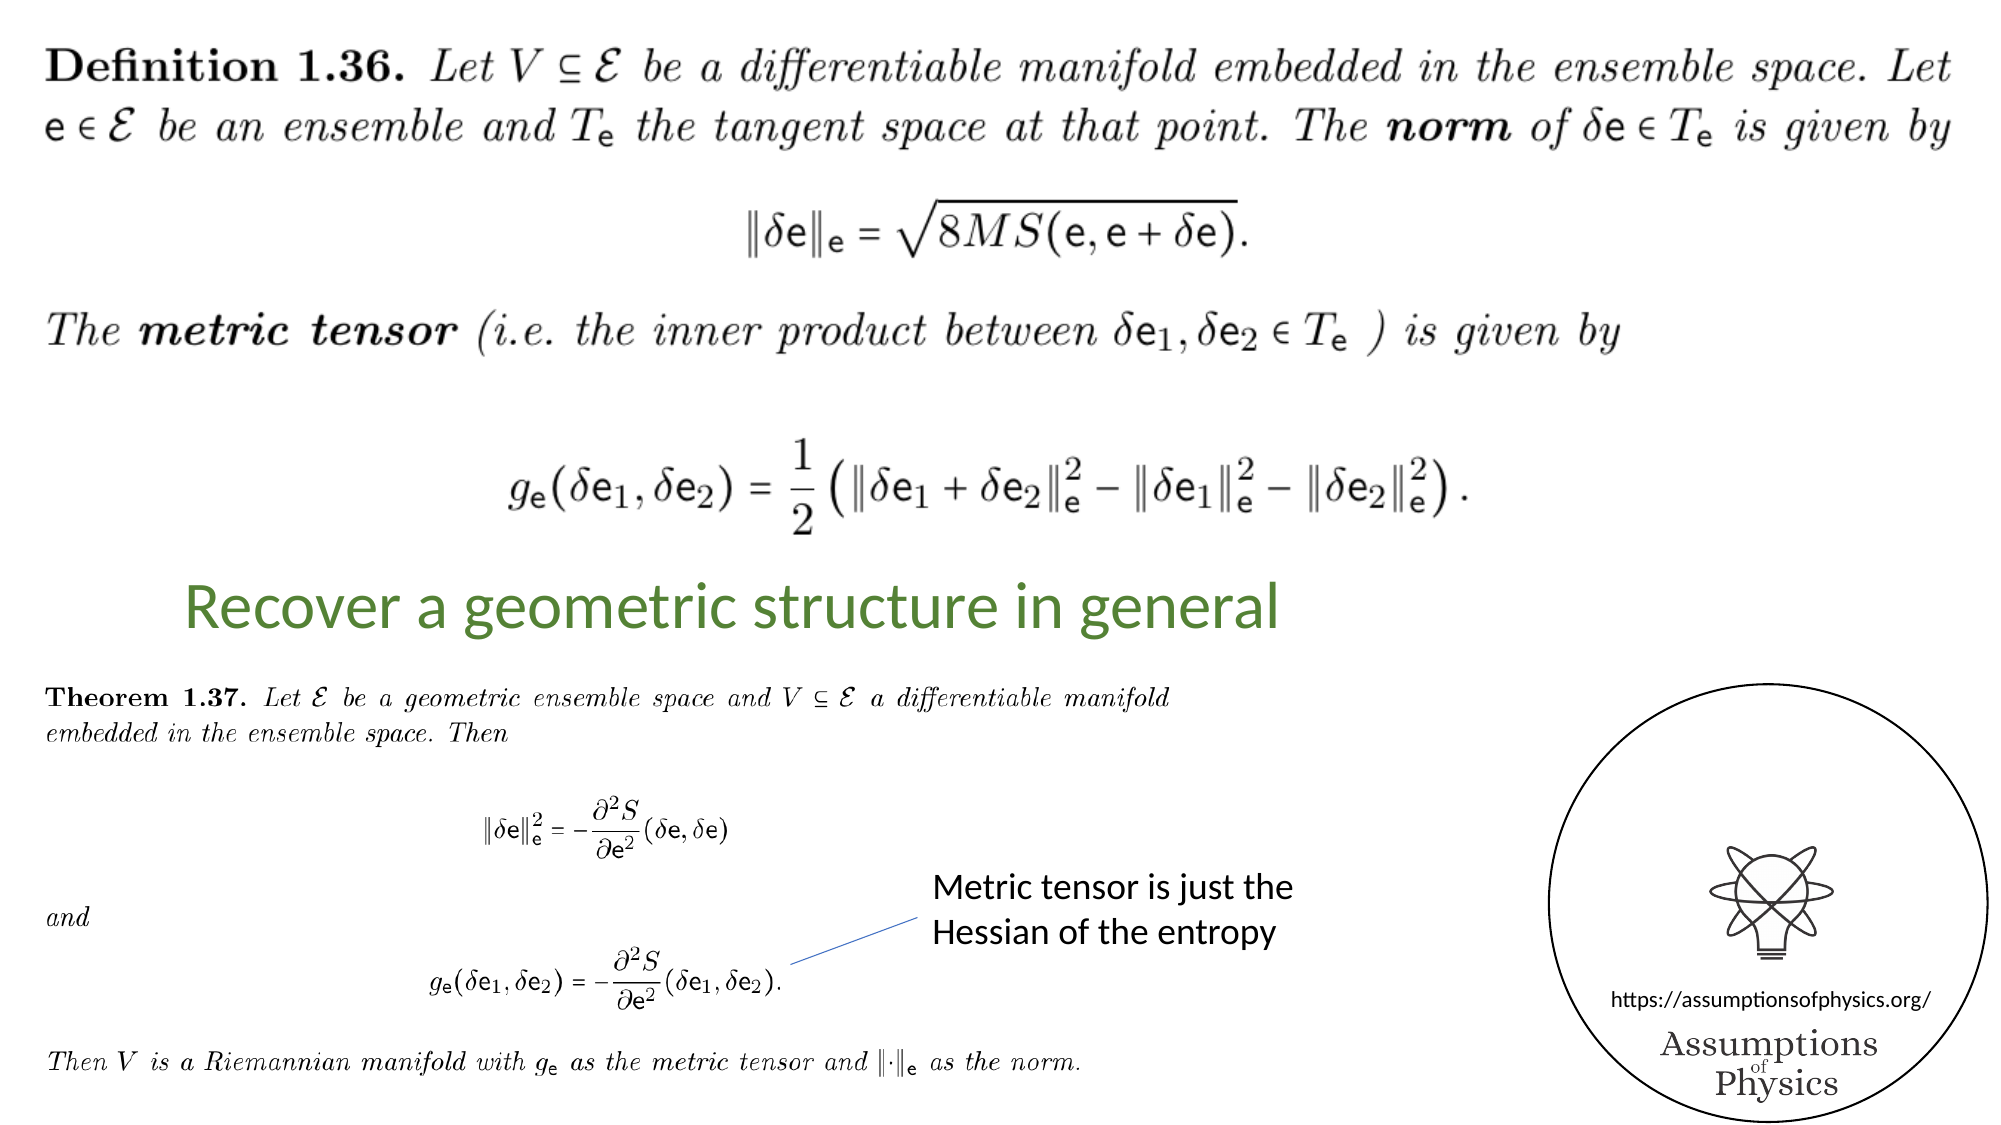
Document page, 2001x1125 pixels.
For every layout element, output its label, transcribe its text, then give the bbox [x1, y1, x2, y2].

picture [34, 35, 1966, 282]
text_box Recover a geometric structure in general [169, 563, 1297, 649]
picture [1660, 1029, 1877, 1103]
picture [34, 677, 1183, 1090]
picture [1709, 846, 1834, 960]
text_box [790, 917, 918, 965]
picture [34, 296, 1966, 563]
text_box Metric tensor is just the Hessian of the entropy [1183, 854, 1417, 960]
